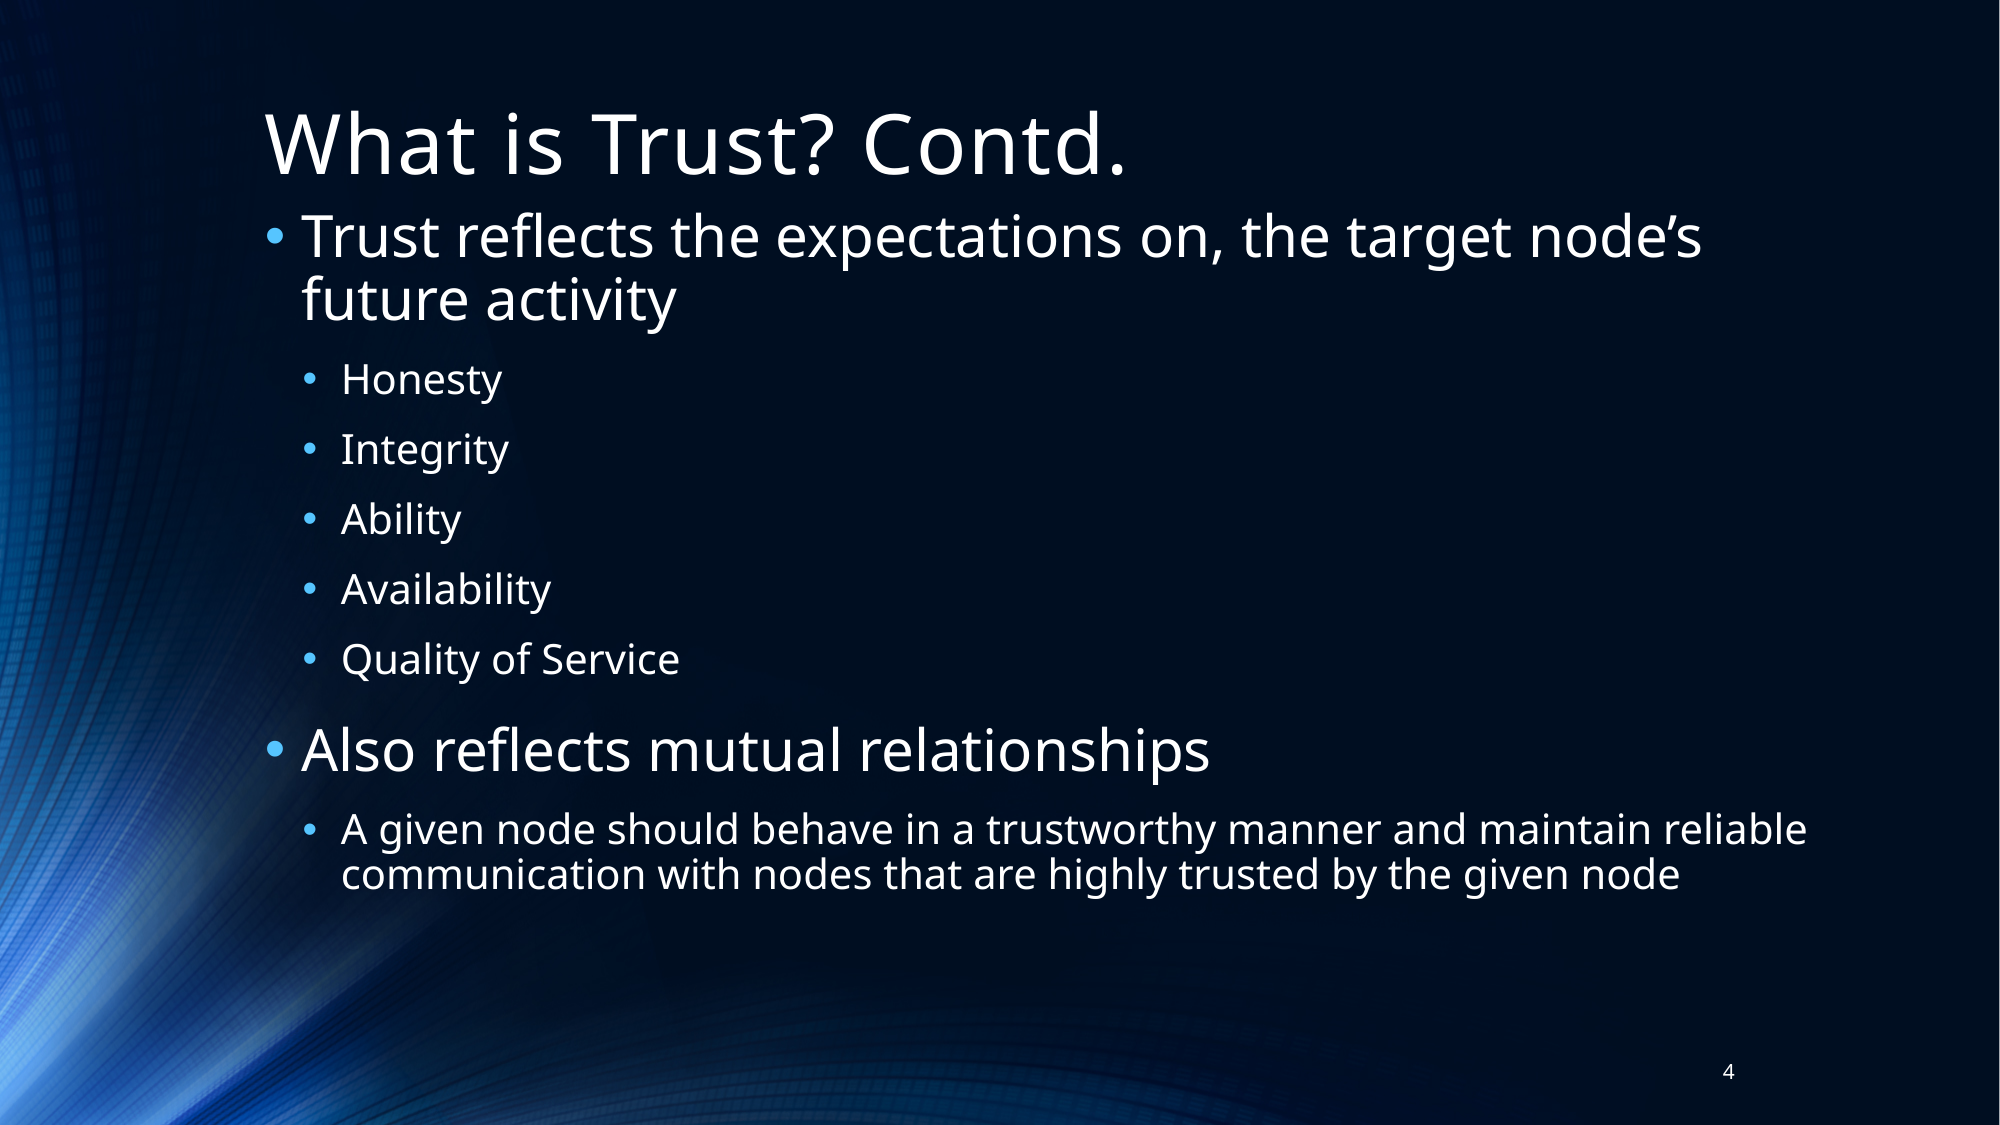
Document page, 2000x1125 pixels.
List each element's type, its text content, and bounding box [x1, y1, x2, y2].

title What is Trust? Contd. [249, 62, 1750, 200]
picture [0, 0, 2000, 1125]
list Trust reflects the expectations on, the target node’s future activity Honesty Integrity Ability Availability Quality of Service Also reflects mutual relationships A given node should behave in a trustworthy manner and maintain reliable communication with nodes that are highly trusted by the given node [249, 200, 1825, 1088]
slide_number 4 [1612, 1050, 1750, 1096]
